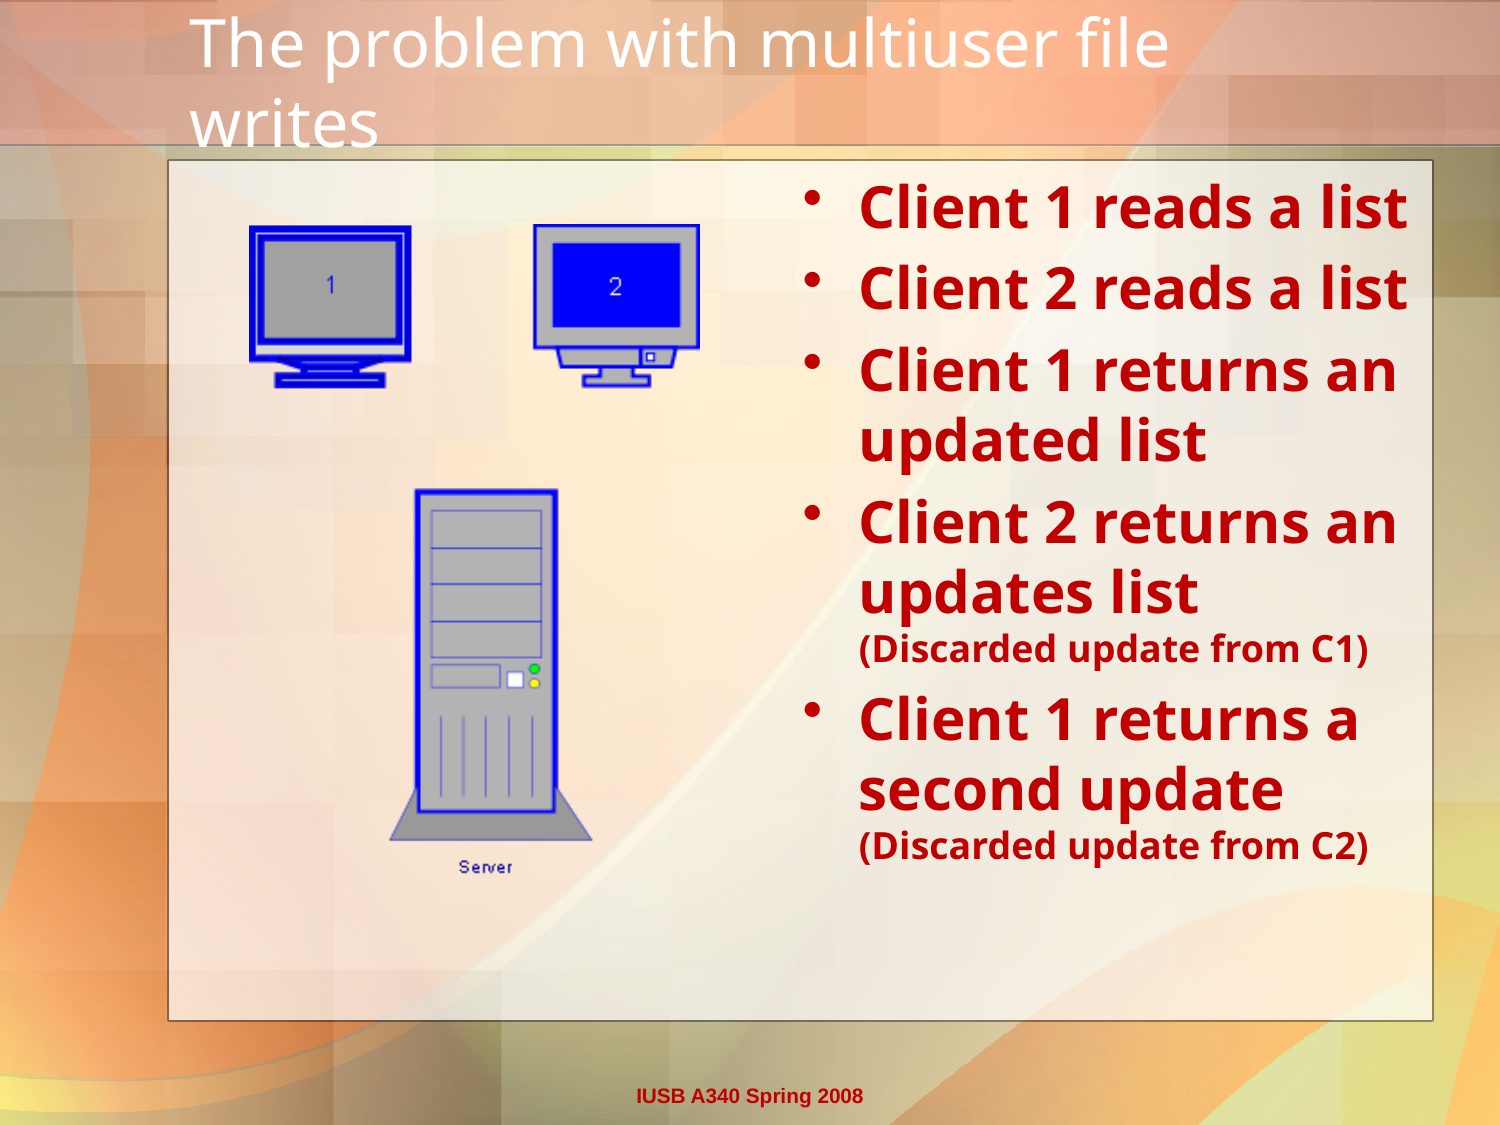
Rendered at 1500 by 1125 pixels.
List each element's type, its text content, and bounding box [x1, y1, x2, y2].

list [249, 224, 701, 894]
picture [0, 0, 1500, 1125]
list Client 1 reads a list Client 2 reads a list Client 1 returns an updated list Client 2 returns an updates list (Discarded update from C1) Client 1 returns a second update (Discarded update from C2) [787, 162, 1438, 1026]
footer IUSB A340 Spring 2008 [512, 1074, 988, 1103]
title The problem with multiuser file writes [174, 24, 1388, 138]
